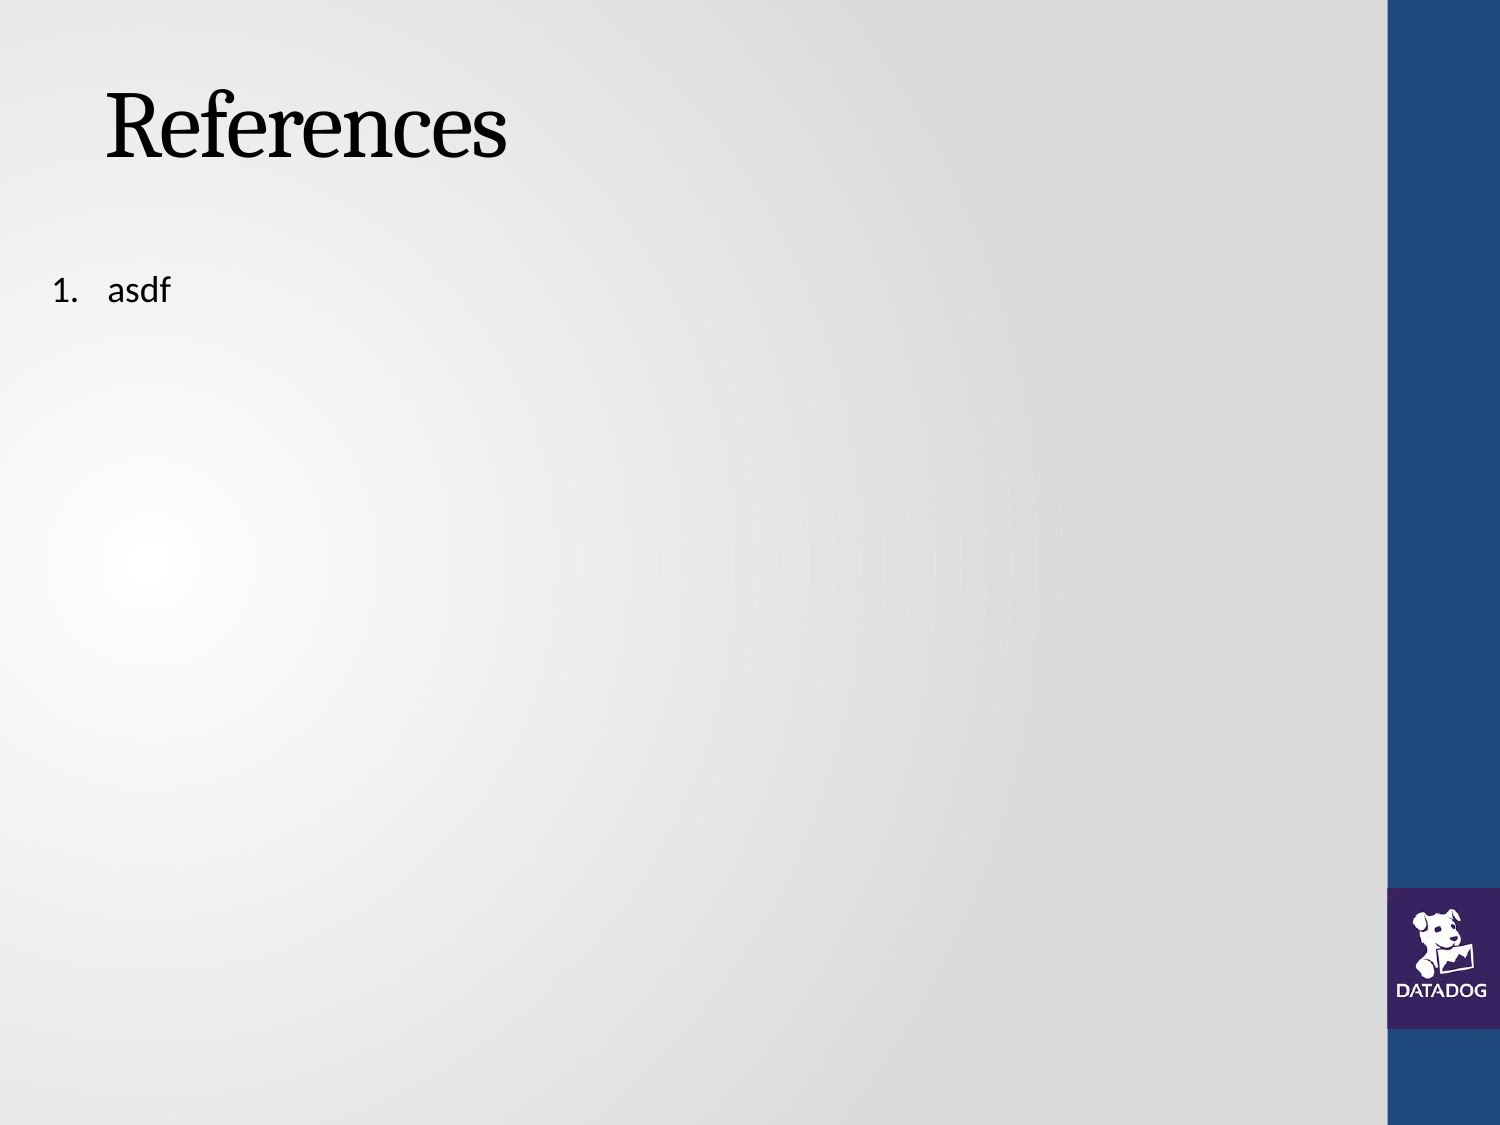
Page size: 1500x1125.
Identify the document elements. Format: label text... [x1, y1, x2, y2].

picture [1387, 888, 1500, 1029]
title References [89, 25, 1112, 212]
text_box asdf [36, 212, 1389, 318]
